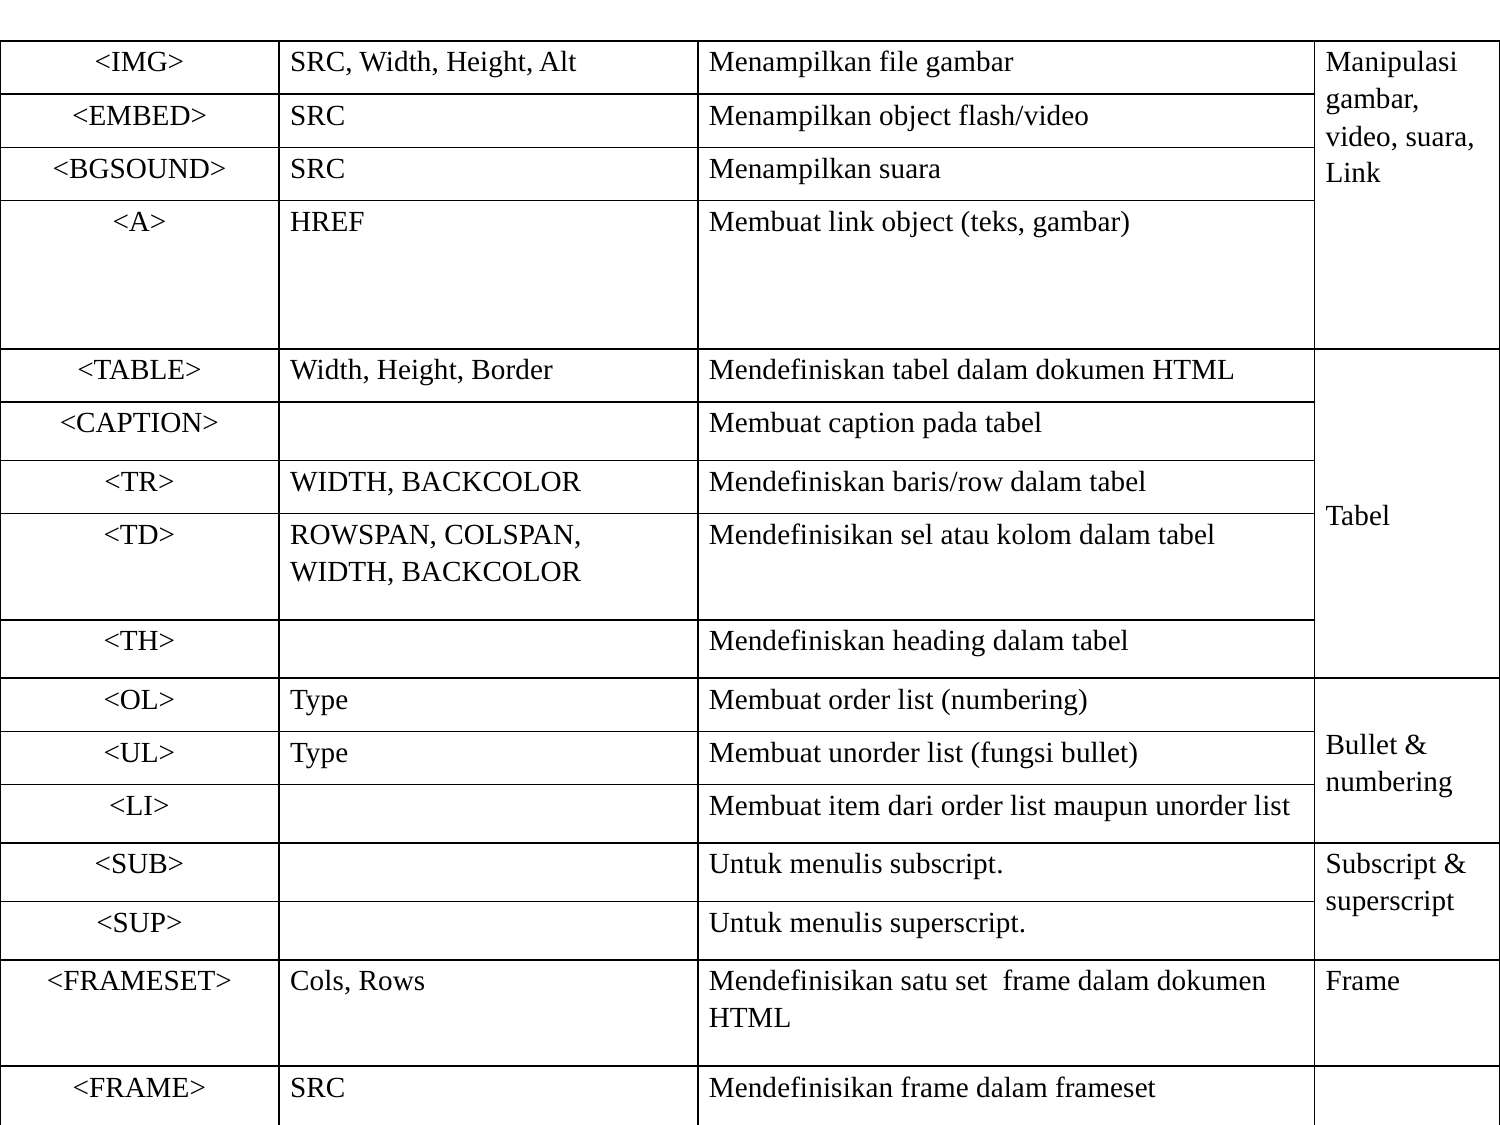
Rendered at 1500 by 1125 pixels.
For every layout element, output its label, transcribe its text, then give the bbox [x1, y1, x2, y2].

table_cell Mendefinisikan sel atau kolom dalam tabel [699, 514, 1314, 619]
table_cell Menampilkan suara [699, 148, 1314, 200]
table_cell <SUP> [1, 902, 278, 959]
table_cell <FRAMESET> [1, 961, 278, 1065]
table_cell Mendefiniskan tabel dalam dokumen HTML [699, 350, 1314, 401]
table_cell <TH> [1, 621, 278, 677]
table_cell [1315, 1067, 1499, 1125]
table_cell [280, 785, 697, 842]
table_cell Type [280, 679, 697, 731]
table_cell [280, 403, 697, 460]
table_cell <CAPTION> [1, 403, 278, 460]
table_cell Mendefiniskan heading dalam tabel [699, 621, 1314, 677]
table_cell <TABLE> [1, 350, 278, 401]
table_cell Mendefinisikan satu set frame dalam dokumen HTML [699, 961, 1314, 1065]
table_cell <TD> [1, 514, 278, 619]
table_cell Bullet & numbering [1315, 679, 1499, 842]
table_cell Frame [1315, 961, 1499, 1065]
table_cell Untuk menulis subscript. [699, 844, 1314, 901]
table_cell Membuat order list (numbering) [699, 679, 1314, 731]
table_cell <SUB> [1, 844, 278, 901]
table_cell SRC [280, 1067, 697, 1125]
table_header Manipulasi gambar, video, suara, Link [1315, 42, 1499, 348]
table_cell <TR> [1, 461, 278, 513]
table_cell [280, 902, 697, 959]
table_cell Tabel [1315, 350, 1499, 677]
table_cell Membuat item dari order list maupun unorder list [699, 785, 1314, 842]
table_cell SRC [280, 95, 697, 147]
table_cell <A> [1, 201, 278, 348]
table_cell HREF [280, 201, 697, 348]
table_cell <FRAME> [1, 1067, 278, 1125]
table_cell <UL> [1, 732, 278, 784]
table_cell <BGSOUND> [1, 148, 278, 200]
table_cell ROWSPAN, COLSPAN, WIDTH, BACKCOLOR [280, 514, 697, 619]
table_cell Untuk menulis superscript. [699, 902, 1314, 959]
table_cell WIDTH, BACKCOLOR [280, 461, 697, 513]
table_cell Subscript & superscript [1315, 844, 1499, 959]
table_header SRC, Width, Height, Alt [280, 42, 697, 93]
table_cell Cols, Rows [280, 961, 697, 1065]
table_cell Type [280, 732, 697, 784]
table_cell <EMBED> [1, 95, 278, 147]
table_cell [280, 844, 697, 901]
table_cell Membuat caption pada tabel [699, 403, 1314, 460]
table_cell Membuat link object (teks, gambar) [699, 201, 1314, 348]
table_cell Membuat unorder list (fungsi bullet) [699, 732, 1314, 784]
table_header <IMG> [1, 42, 278, 93]
table_cell <OL> [1, 679, 278, 731]
table_cell Mendefiniskan baris/row dalam tabel [699, 461, 1314, 513]
table_cell Width, Height, Border [280, 350, 697, 401]
table_cell Menampilkan object flash/video [699, 95, 1314, 147]
table_cell SRC [280, 148, 697, 200]
table_cell Mendefinisikan frame dalam frameset [699, 1067, 1314, 1125]
table_header Menampilkan file gambar [699, 42, 1314, 93]
table_cell [280, 621, 697, 677]
table_cell <LI> [1, 785, 278, 842]
